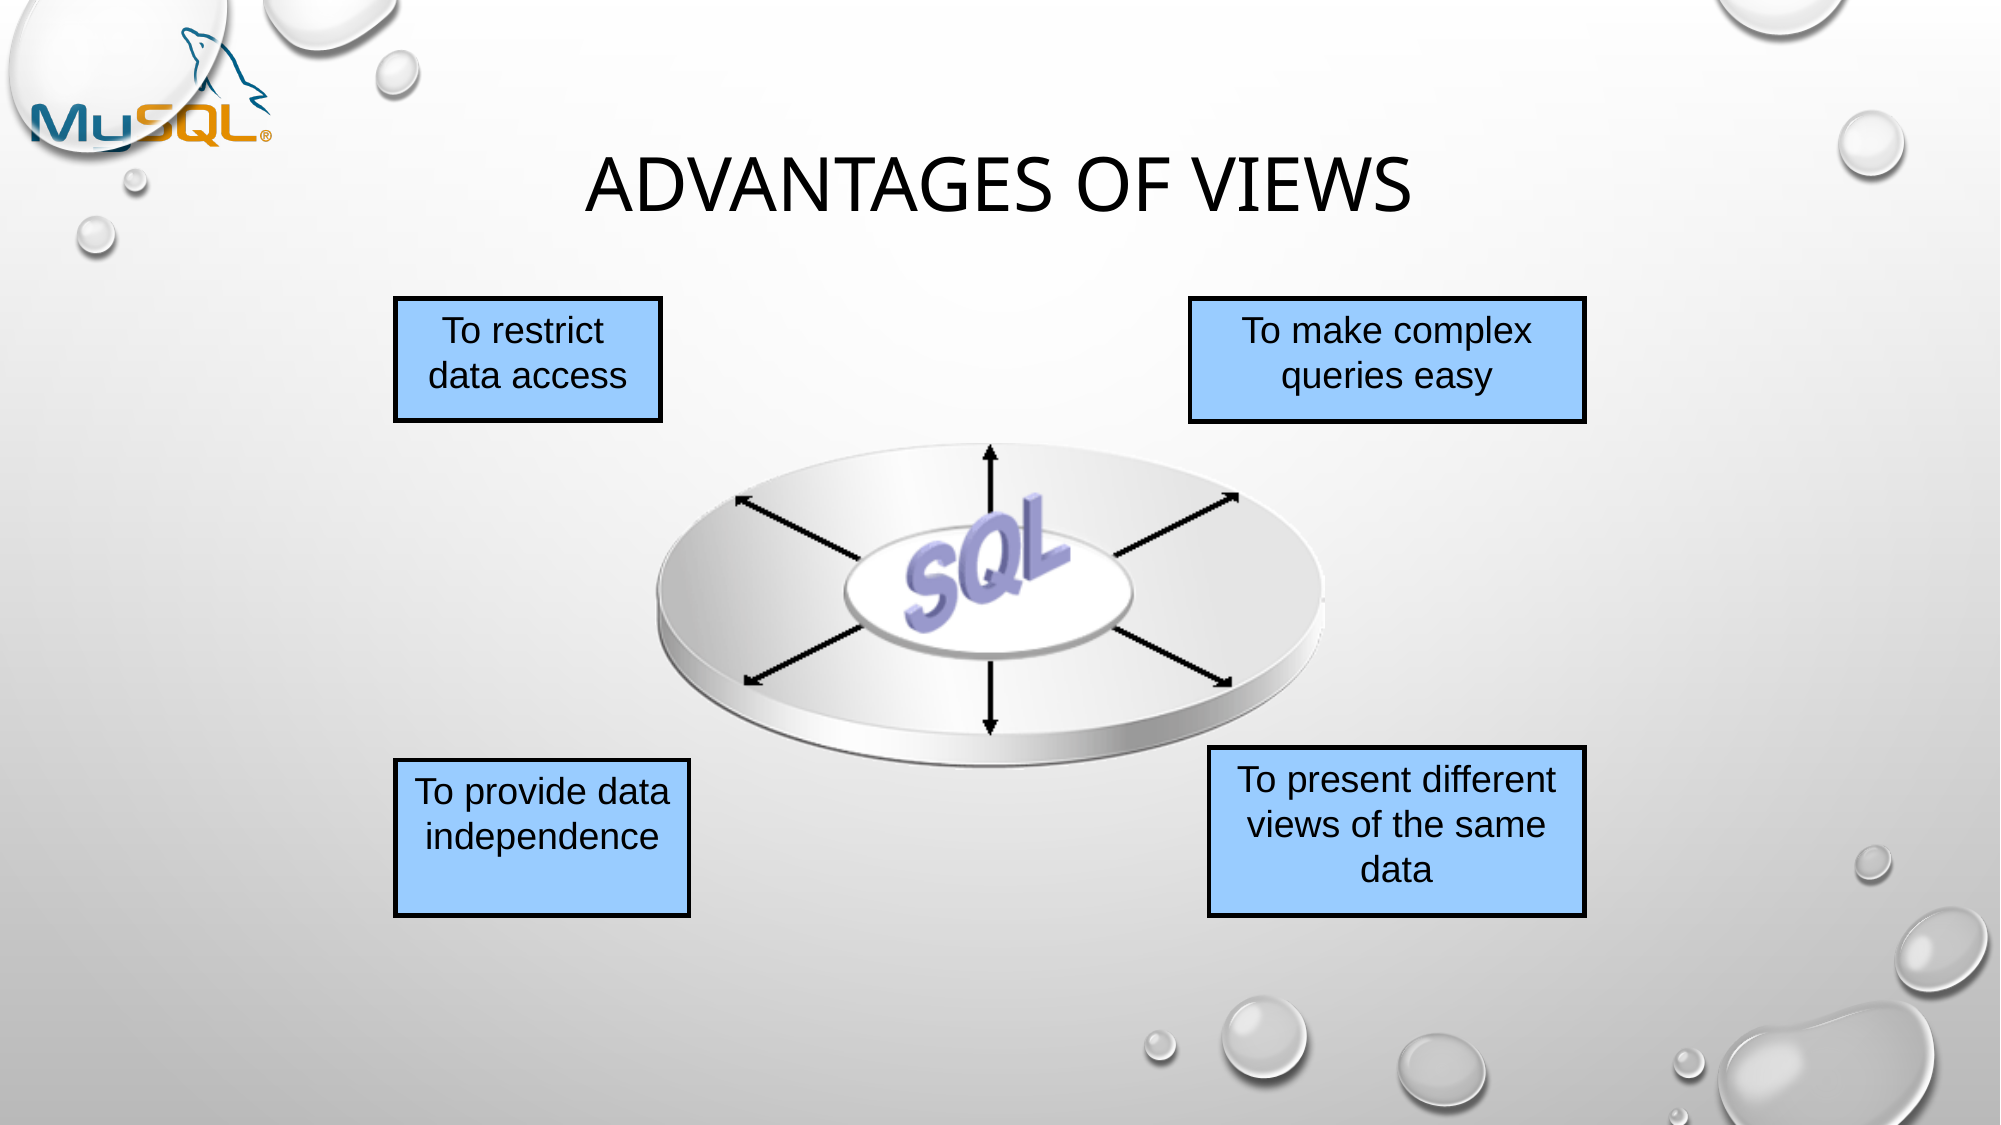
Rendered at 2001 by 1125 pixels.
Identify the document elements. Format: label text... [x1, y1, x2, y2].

title Advantages of Views [149, 101, 1851, 364]
text_box To restrict data access [395, 298, 661, 421]
text_box To provide data independence [395, 760, 689, 916]
text_box To present different views of the same data [1208, 747, 1585, 916]
text_box To make complex queries easy [1190, 298, 1585, 422]
picture [0, 0, 2000, 1125]
